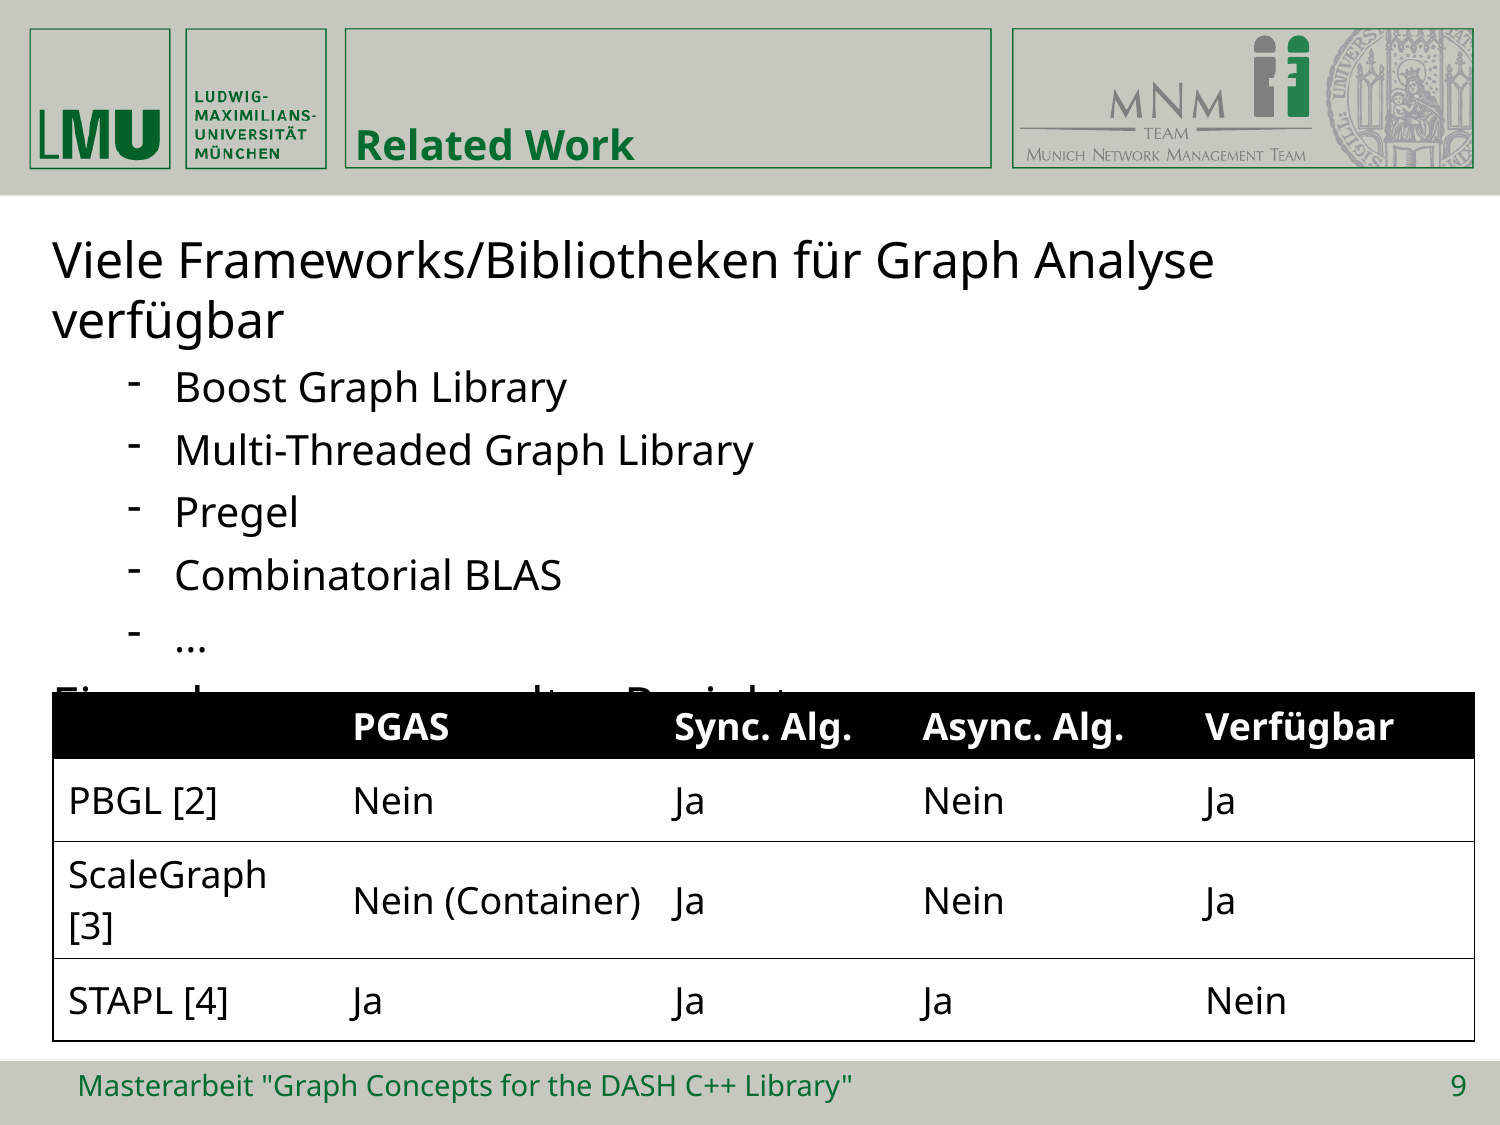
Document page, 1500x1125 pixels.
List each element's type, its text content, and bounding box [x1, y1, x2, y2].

picture [0, 1059, 1500, 1125]
table_cell Ja [659, 842, 907, 958]
table_cell Nein [337, 759, 659, 841]
picture [0, 0, 1500, 196]
table_cell Ja [1190, 759, 1474, 841]
table_cell Ja [659, 959, 907, 1040]
table_header Verfügbar [1190, 693, 1474, 758]
table_cell Nein [907, 842, 1190, 958]
table_cell Ja [659, 759, 907, 841]
title Related Work [339, 101, 987, 178]
table_cell Ja [1190, 842, 1474, 958]
table_cell Nein [1190, 959, 1474, 1040]
table_cell Ja [907, 959, 1190, 1040]
list Viele Frameworks/Bibliotheken für Graph Analyse verfügbar Boost Graph Library Multi-Threaded Graph Library Pregel Combinatorial BLAS ... Einordnung verwandter Projekte: [36, 220, 1460, 1026]
footer Masterarbeit "Graph Concepts for the DASH C++ Library" [62, 1059, 1332, 1108]
table_cell Nein [907, 759, 1190, 841]
table_header [54, 693, 337, 758]
slide_number 9 [1352, 1059, 1483, 1108]
table_cell PBGL [2] [54, 759, 337, 841]
table_header PGAS [337, 693, 659, 758]
table_cell Ja [337, 959, 659, 1040]
table_cell Nein (Container) [337, 842, 659, 958]
table_cell ScaleGraph [3] [54, 842, 337, 958]
table_header Async. Alg. [907, 693, 1190, 758]
table_header Sync. Alg. [659, 693, 907, 758]
table_cell STAPL [4] [54, 959, 337, 1040]
